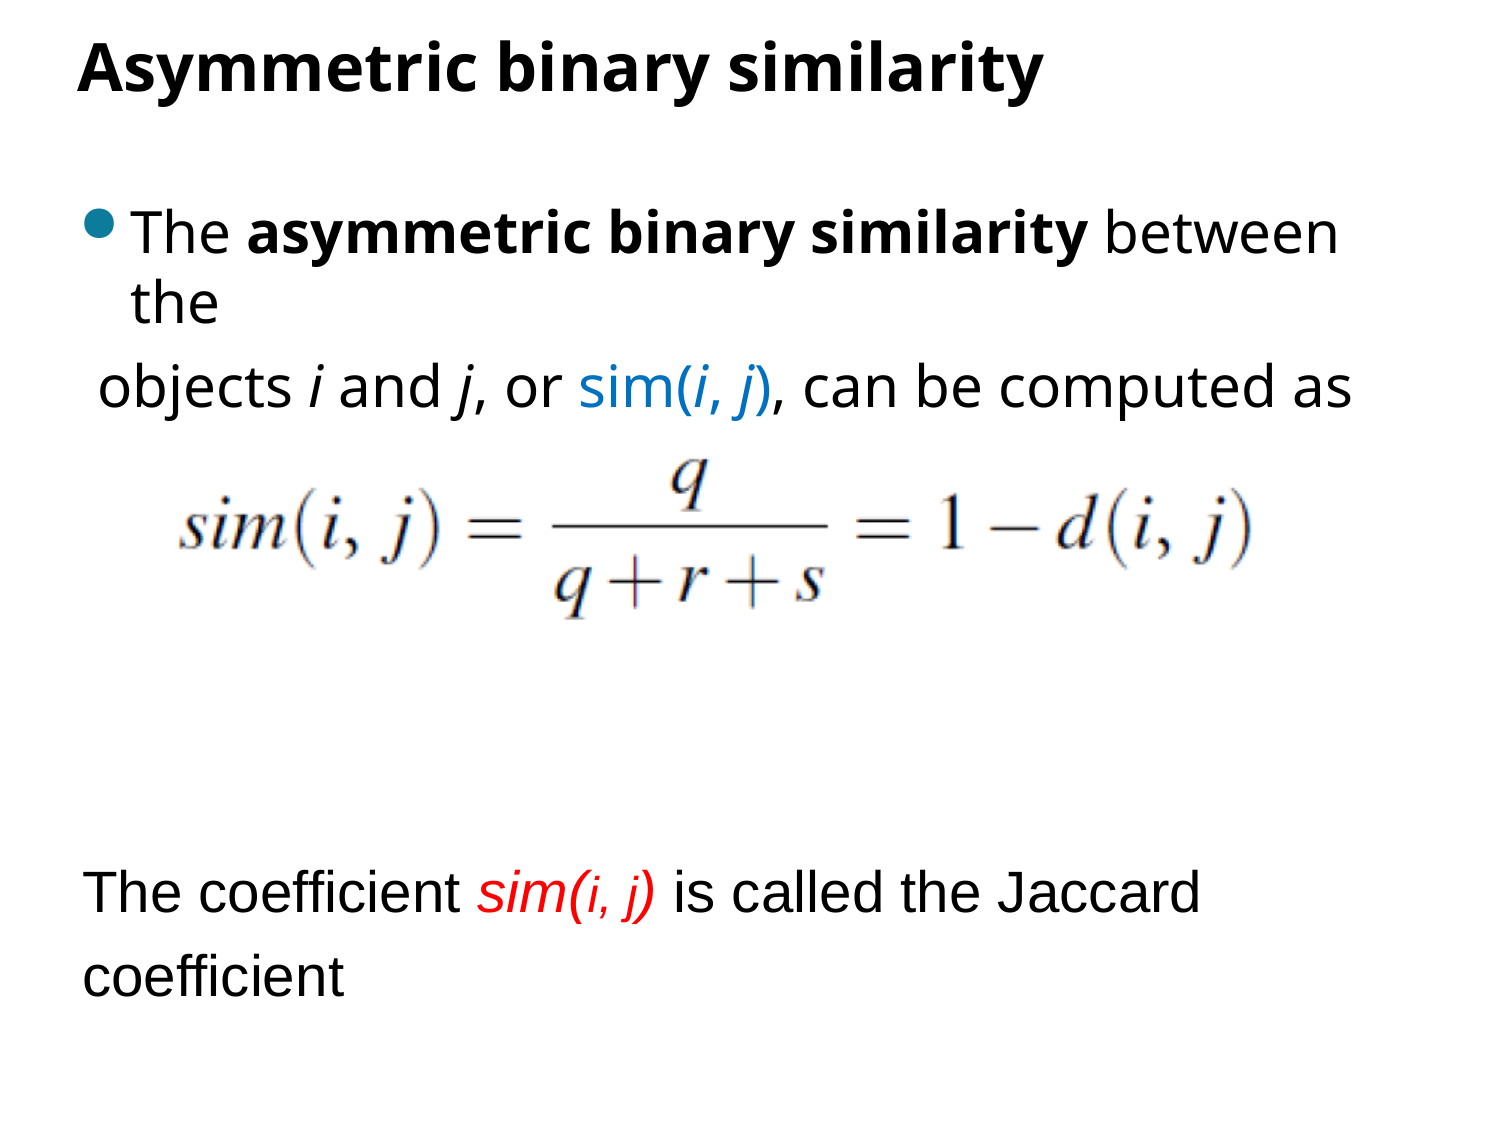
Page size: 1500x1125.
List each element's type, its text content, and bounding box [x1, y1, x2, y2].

title Asymmetric binary similarity [62, 24, 1421, 113]
picture [166, 437, 1333, 646]
list The asymmetric binary similarity between the objects i and j, or sim(i, j), can be computed as The coefficient sim(i, j) is called the Jaccard coefficient [67, 187, 1432, 1038]
